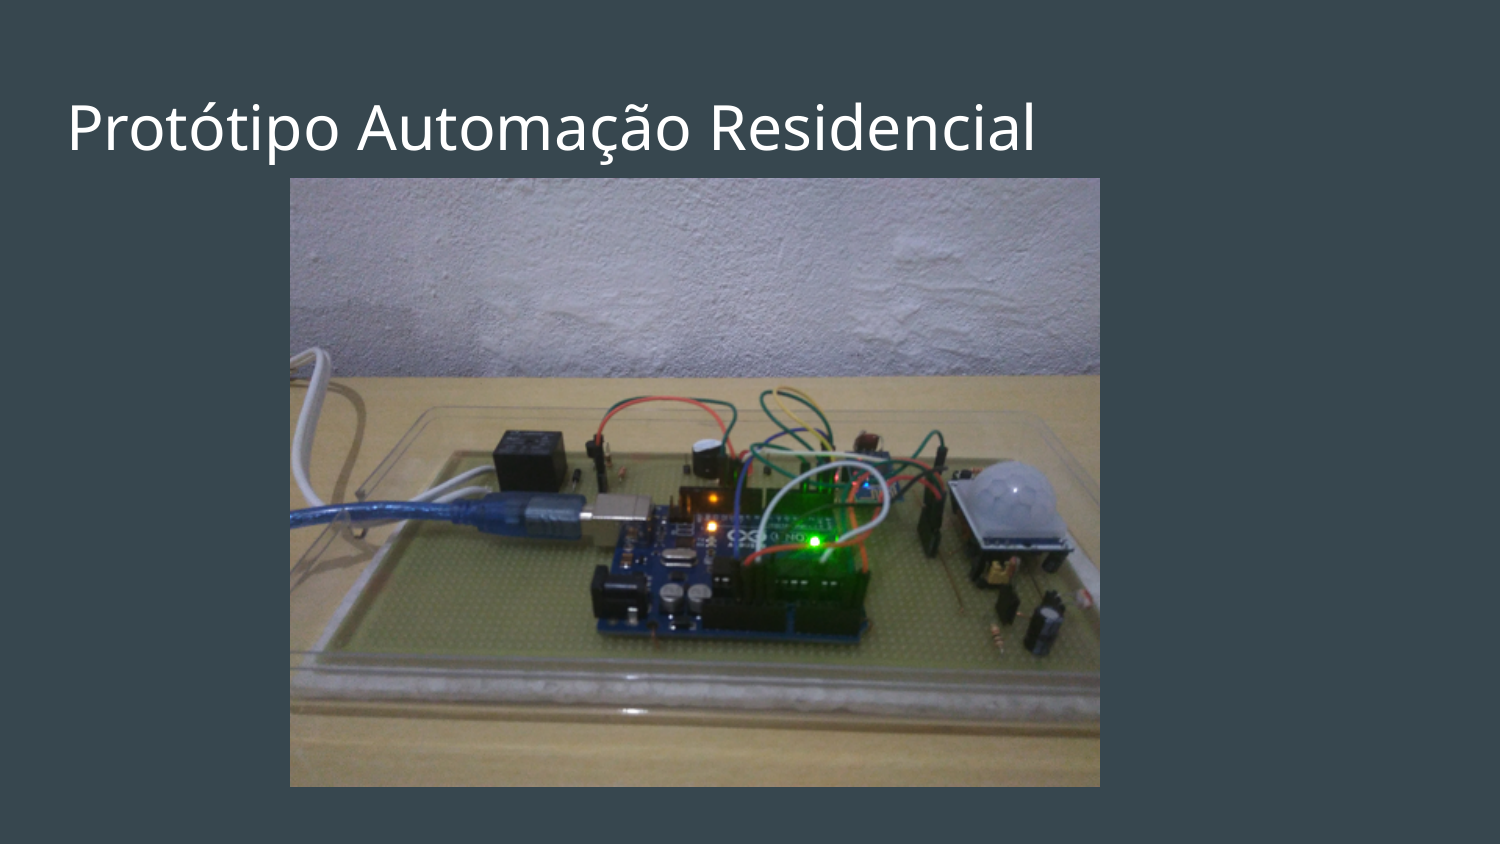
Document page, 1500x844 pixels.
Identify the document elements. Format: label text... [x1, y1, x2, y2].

picture [290, 178, 1101, 787]
title Protótipo Automação Residencial [51, 72, 1449, 167]
